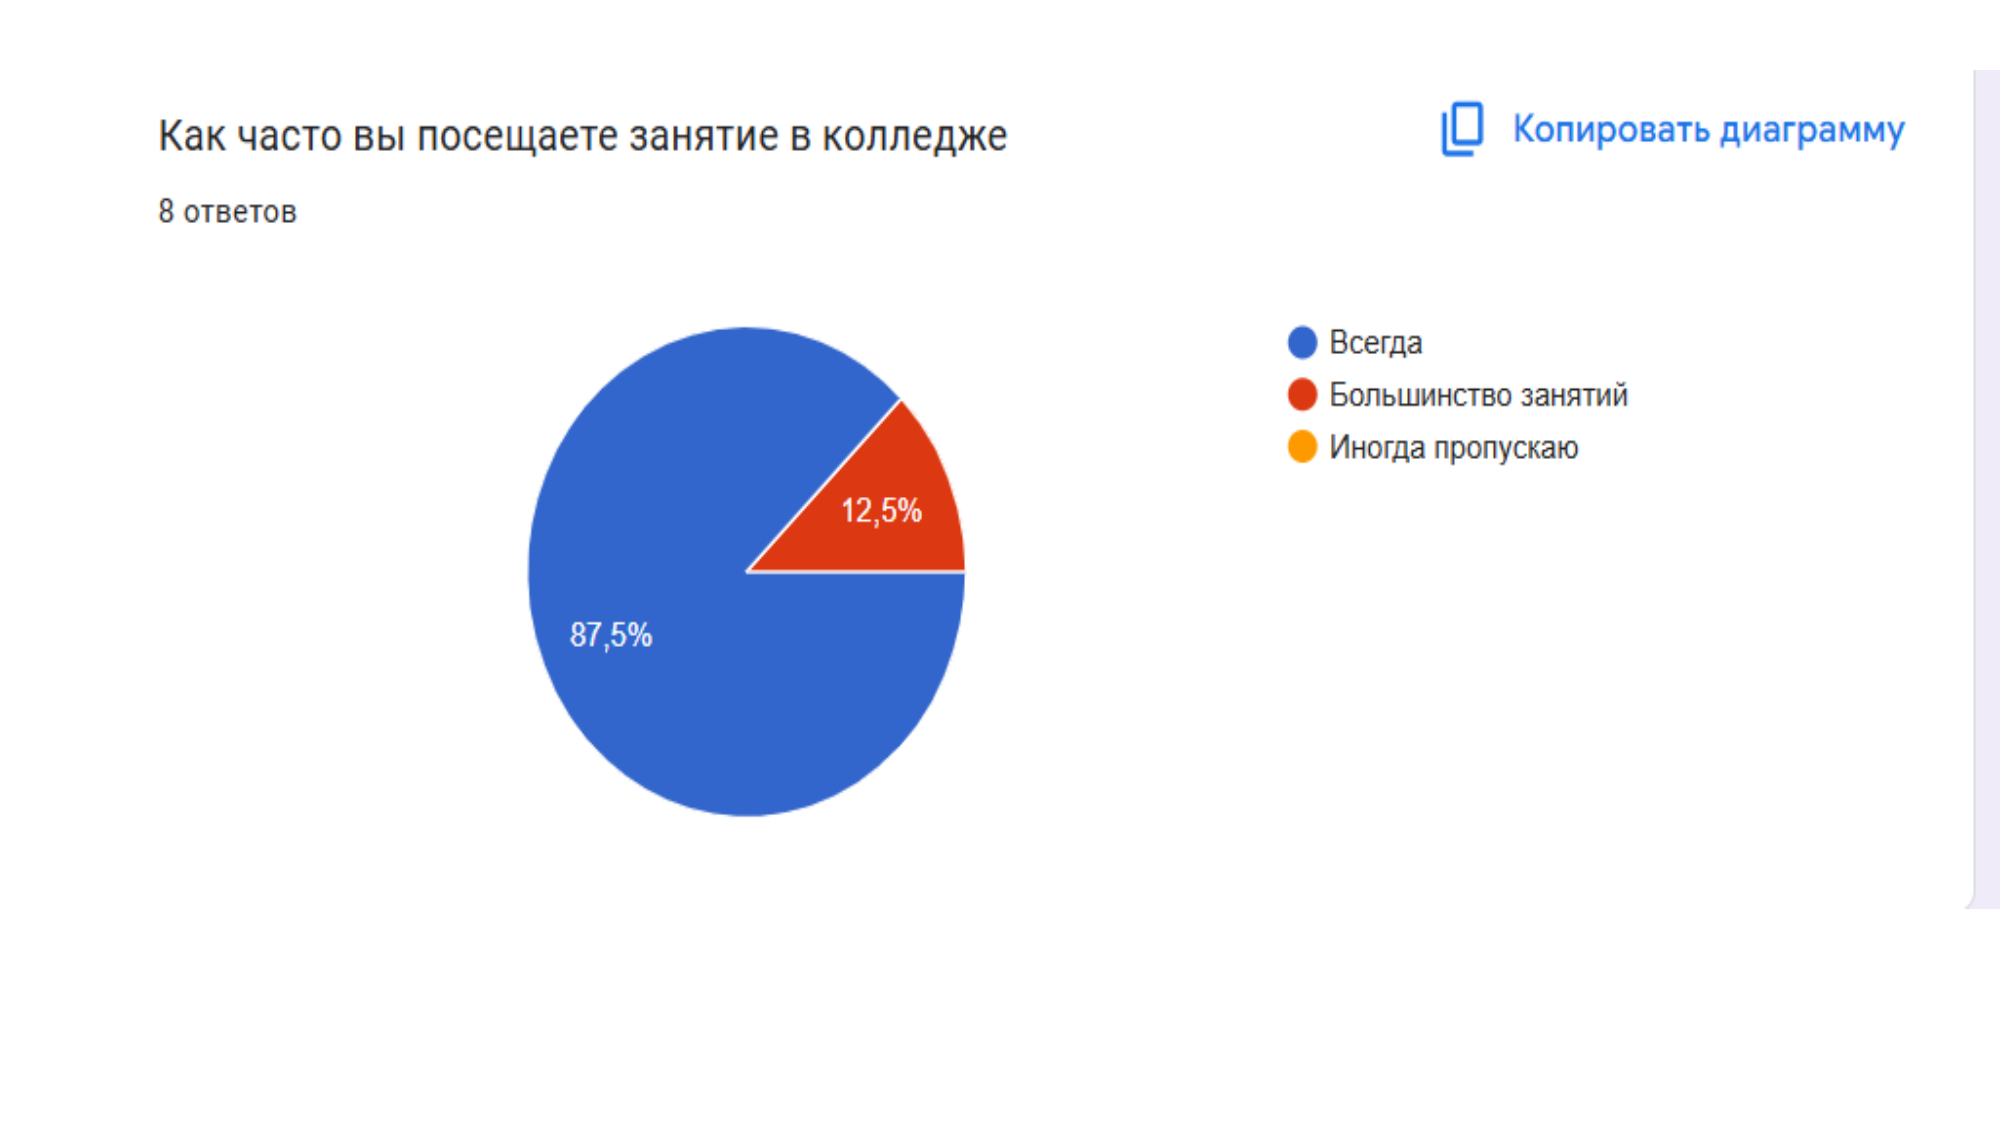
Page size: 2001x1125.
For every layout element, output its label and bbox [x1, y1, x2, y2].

picture [114, 70, 2000, 909]
